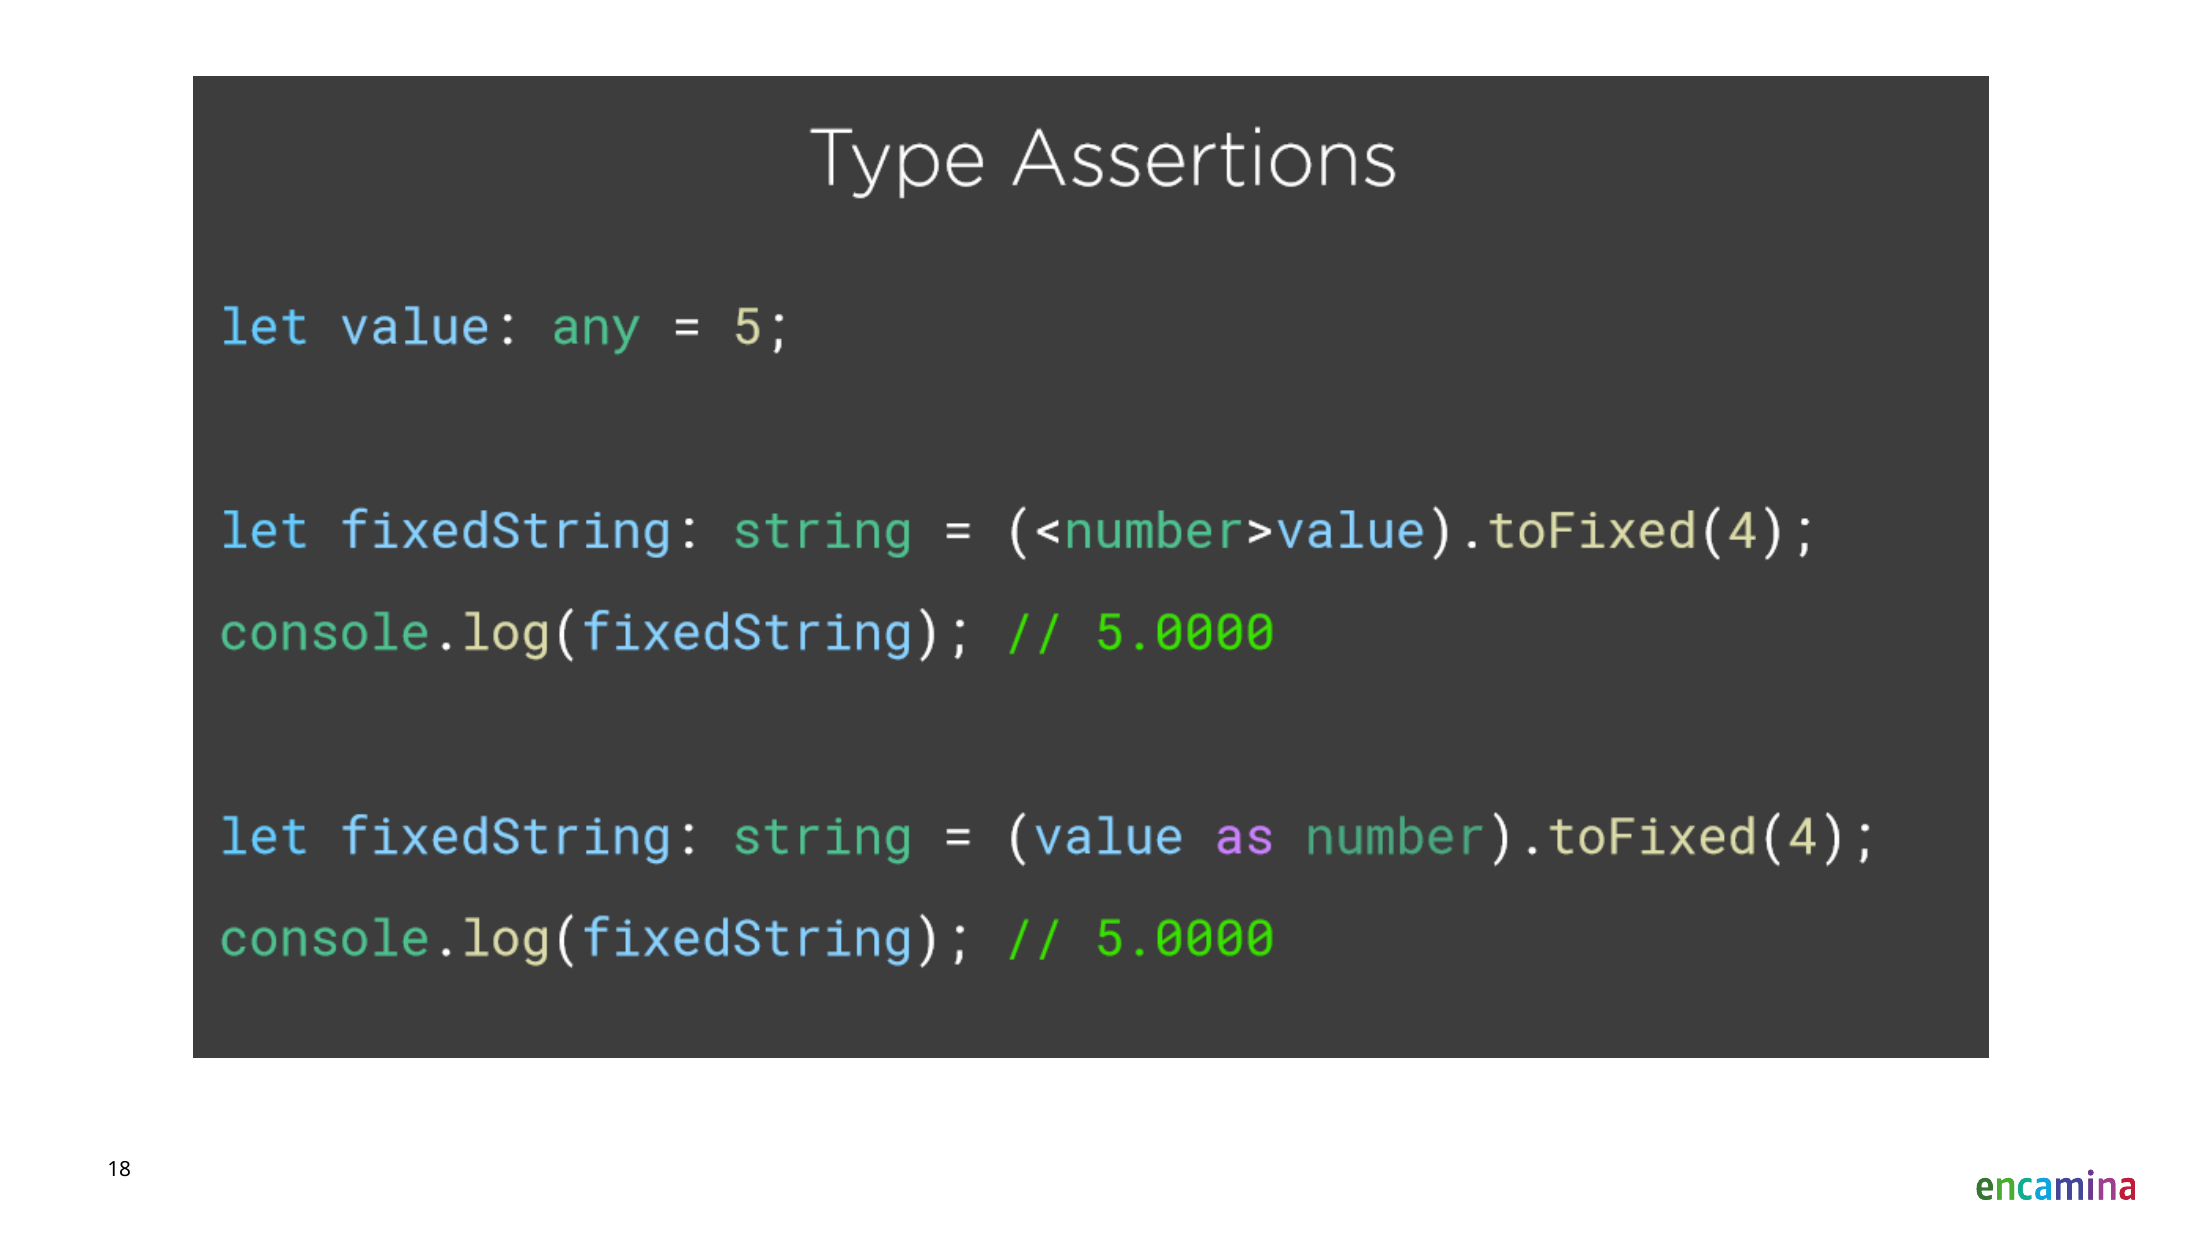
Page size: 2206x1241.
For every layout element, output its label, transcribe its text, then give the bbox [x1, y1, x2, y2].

picture [192, 76, 1989, 1058]
slide_number 18 [92, 1131, 202, 1209]
